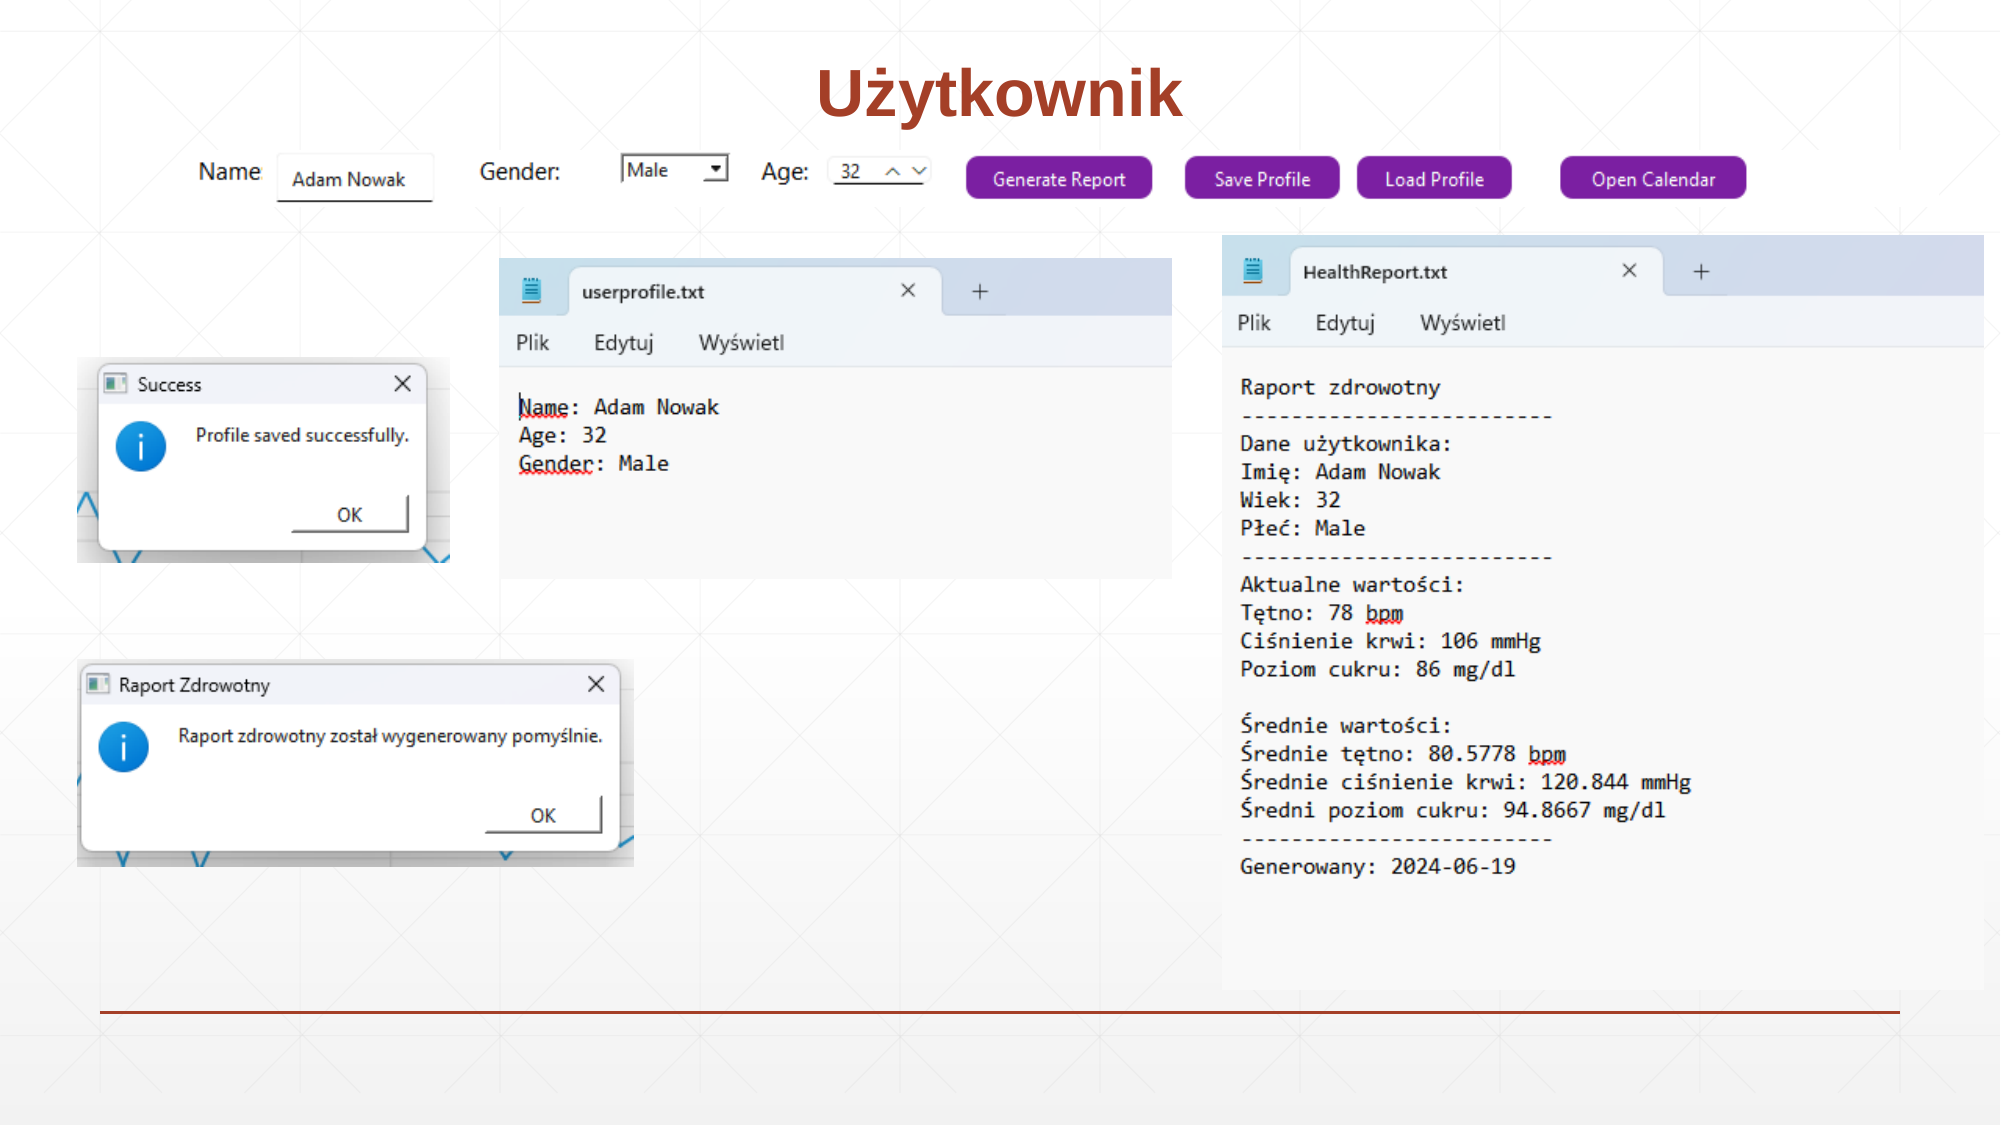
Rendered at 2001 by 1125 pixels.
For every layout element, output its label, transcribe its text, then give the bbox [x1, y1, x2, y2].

picture [77, 357, 450, 563]
title Użytkownik [212, 22, 1788, 139]
picture [1222, 235, 1984, 990]
picture [499, 258, 1172, 580]
picture [77, 659, 634, 867]
picture [194, 150, 1939, 207]
